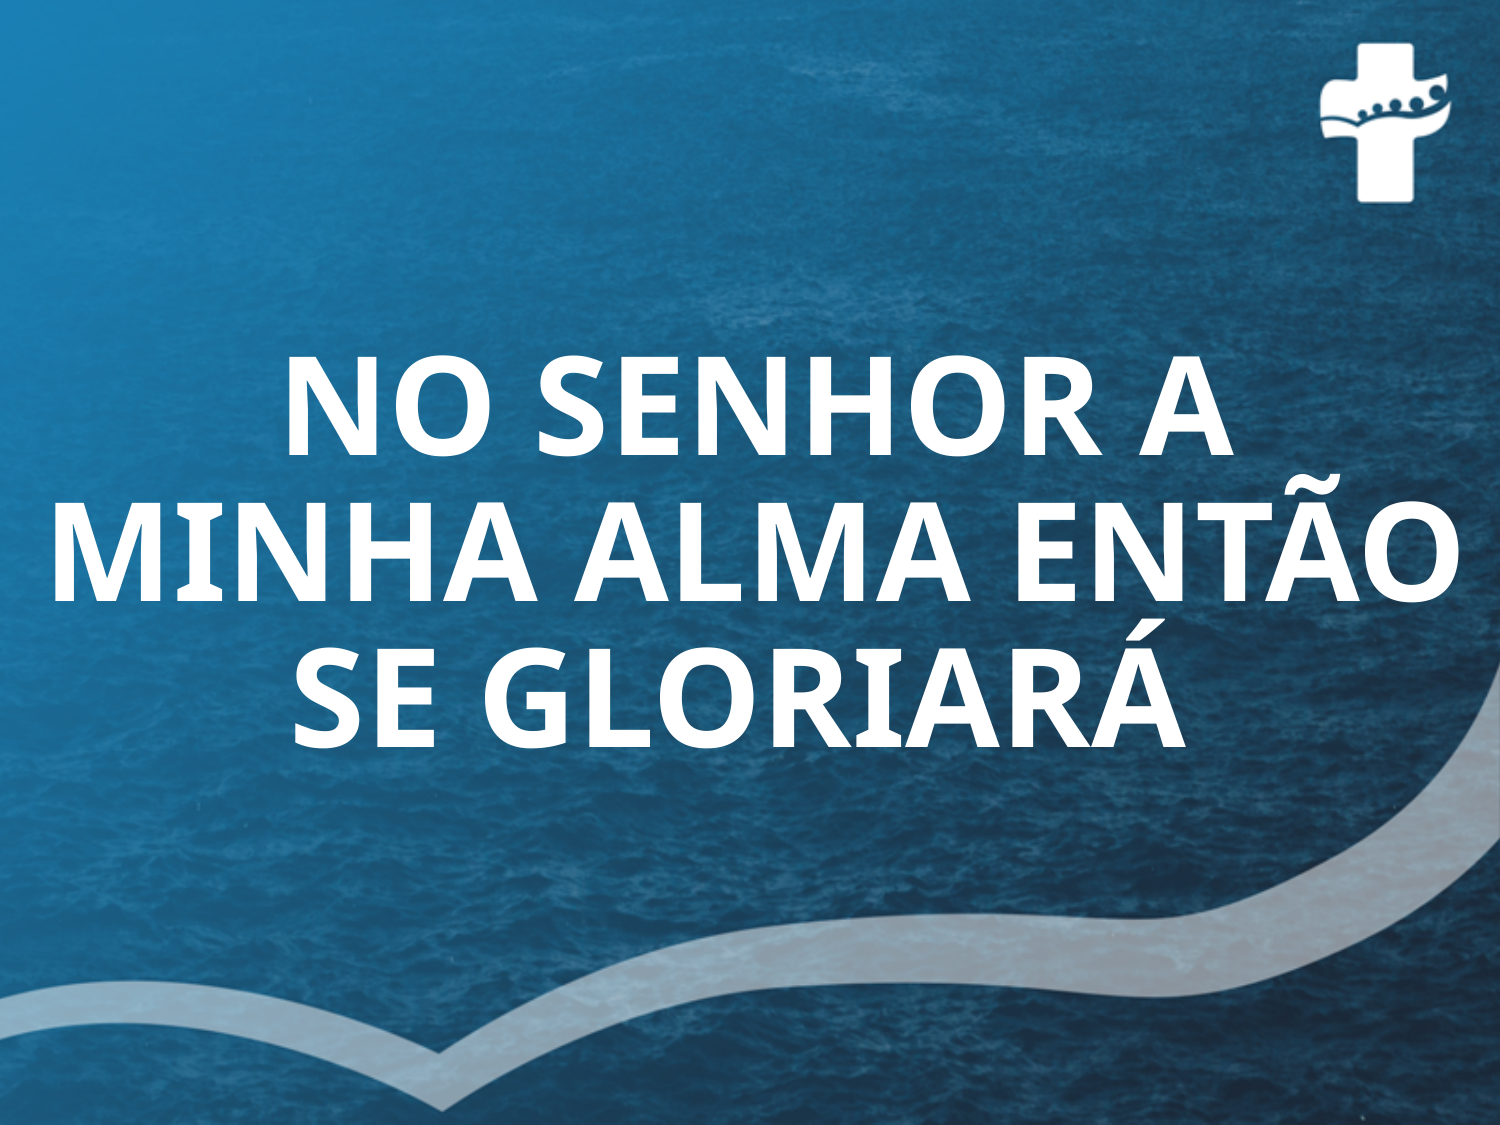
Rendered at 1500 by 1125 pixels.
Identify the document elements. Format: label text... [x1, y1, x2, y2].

text_box NO SENHOR A MINHA ALMA ENTÃO SE GLORIARÁ [5, 329, 1500, 783]
picture [0, 0, 1500, 1125]
